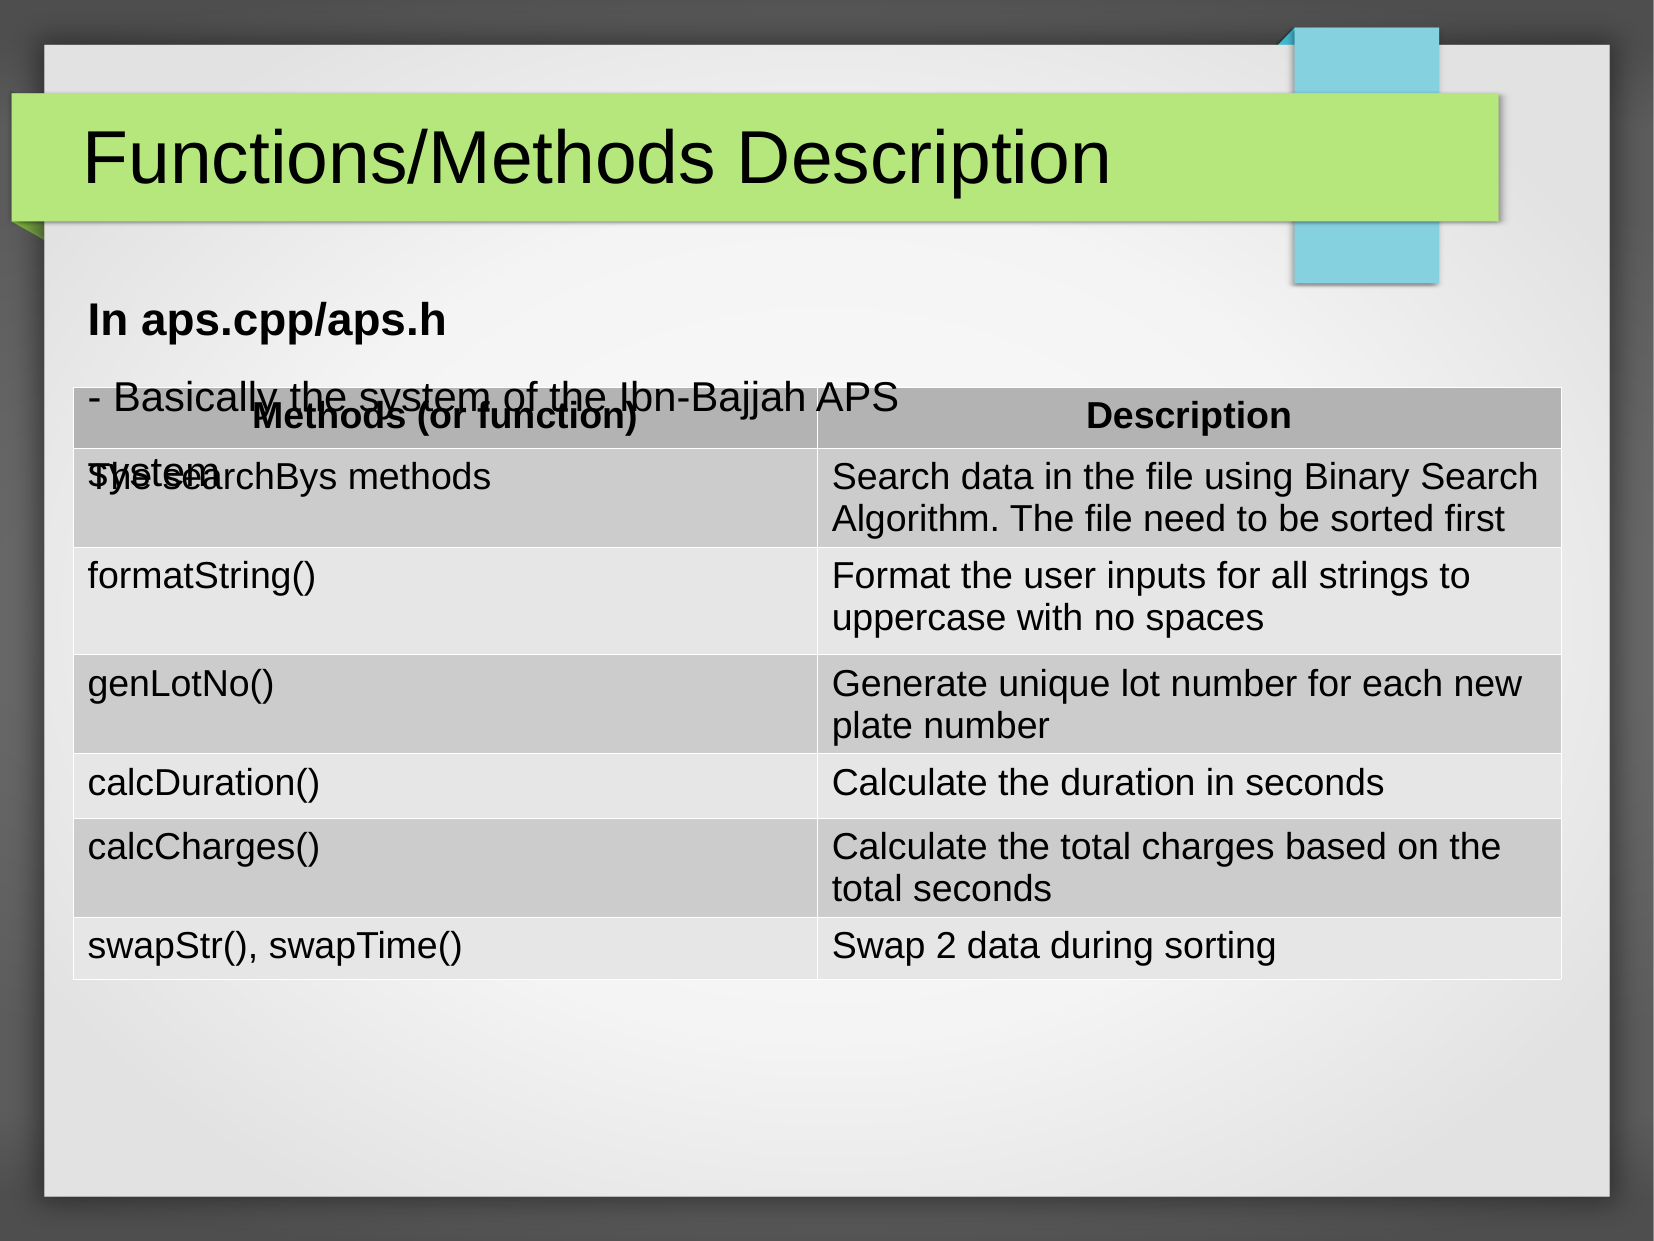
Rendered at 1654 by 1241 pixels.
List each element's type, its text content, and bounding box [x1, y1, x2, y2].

table_cell Calculate the duration in seconds [818, 754, 1561, 818]
table_cell swapStr(), swapTime() [74, 918, 817, 979]
table_header Description [818, 388, 1561, 448]
table_cell Format the user inputs for all strings to uppercase with no spaces [818, 548, 1561, 654]
table_cell calcCharges() [74, 819, 817, 917]
table_cell The searchBys methods [74, 449, 817, 547]
table_cell calcDuration() [74, 754, 817, 818]
table_cell Swap 2 data during sorting [818, 918, 1561, 979]
table_header Methods (or function) [74, 388, 817, 448]
picture [0, 0, 1654, 1241]
text_box In aps.cpp/aps.h - Basically the system of the Ibn-Bajjah APS system [72, 254, 1054, 379]
table_cell Calculate the total charges based on the total seconds [818, 819, 1561, 917]
table_cell genLotNo() [74, 655, 817, 753]
table_cell Generate unique lot number for each new plate number [818, 655, 1561, 753]
text_box Functions/Methods Description [82, 94, 1264, 213]
table_cell Search data in the file using Binary Search Algorithm. The file need to be sorted first [818, 449, 1561, 547]
table_cell formatString() [74, 548, 817, 654]
